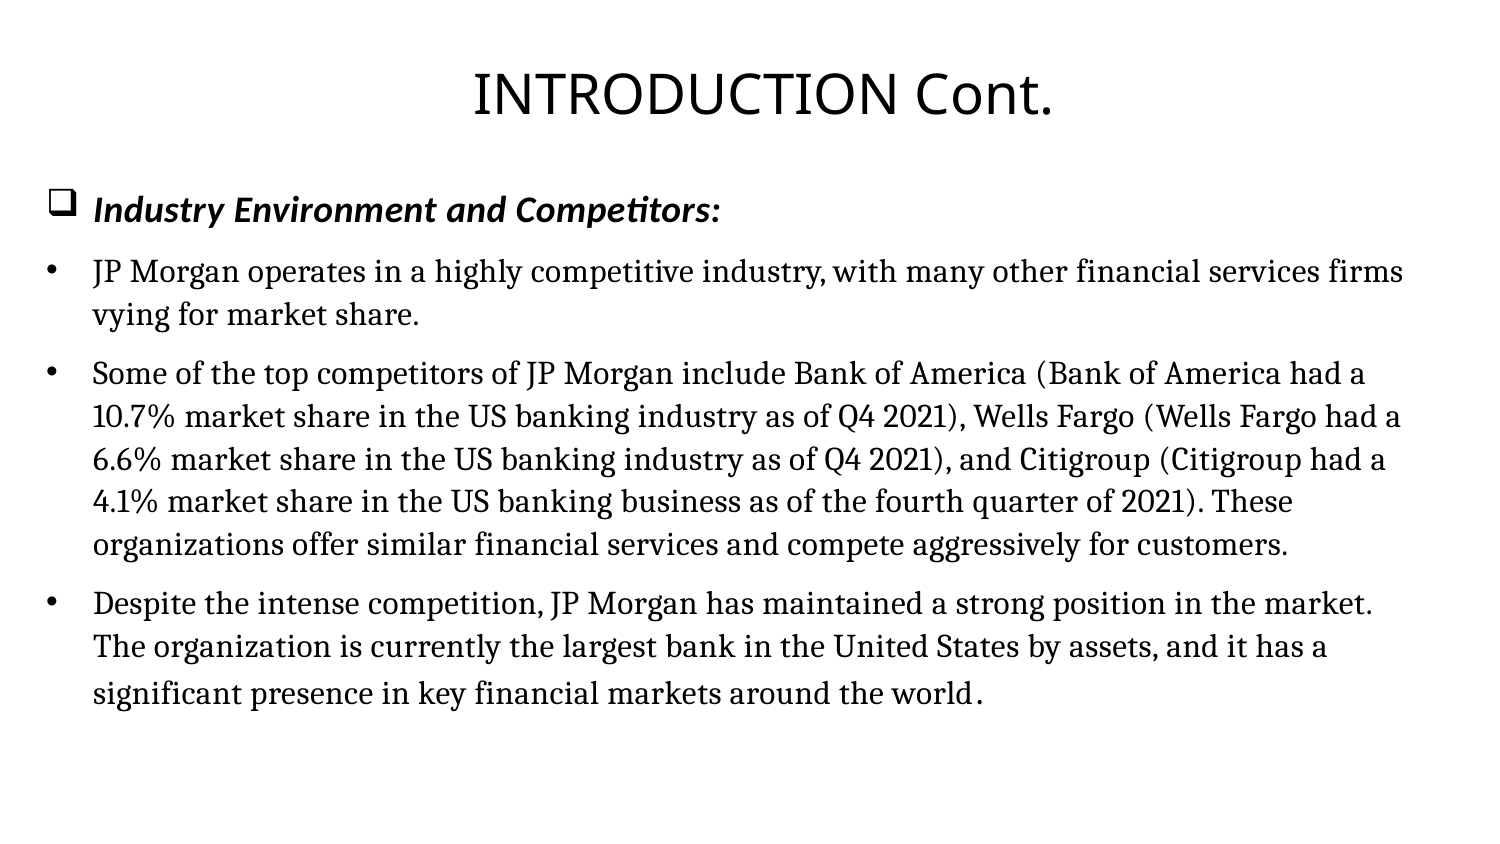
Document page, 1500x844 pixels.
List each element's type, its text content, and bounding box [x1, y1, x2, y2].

title INTRODUCTION Cont. [88, 40, 1440, 143]
text_box Industry Environment and Competitors: JP Morgan operates in a highly competitive industry, with many other financial services firms vying for market share. Some of the top competitors of JP Morgan include Bank of America (Bank of America had a 10.7% market share in the US banking industry as of Q4 2021), Wells Fargo (Wells Fargo had a 6.6% market share in the US banking industry as of Q4 2021), and Citigroup (Citigroup had a 4.1% market share in the US banking business as of the fourth quarter of 2021). These organizations offer similar financial services and compete aggressively for customers. Despite the intense competition, JP Morgan has maintained a strong position in the market. The organization is currently the largest bank in the United States by assets, and it has a significant presence in key financial markets around the world. [31, 174, 1440, 720]
